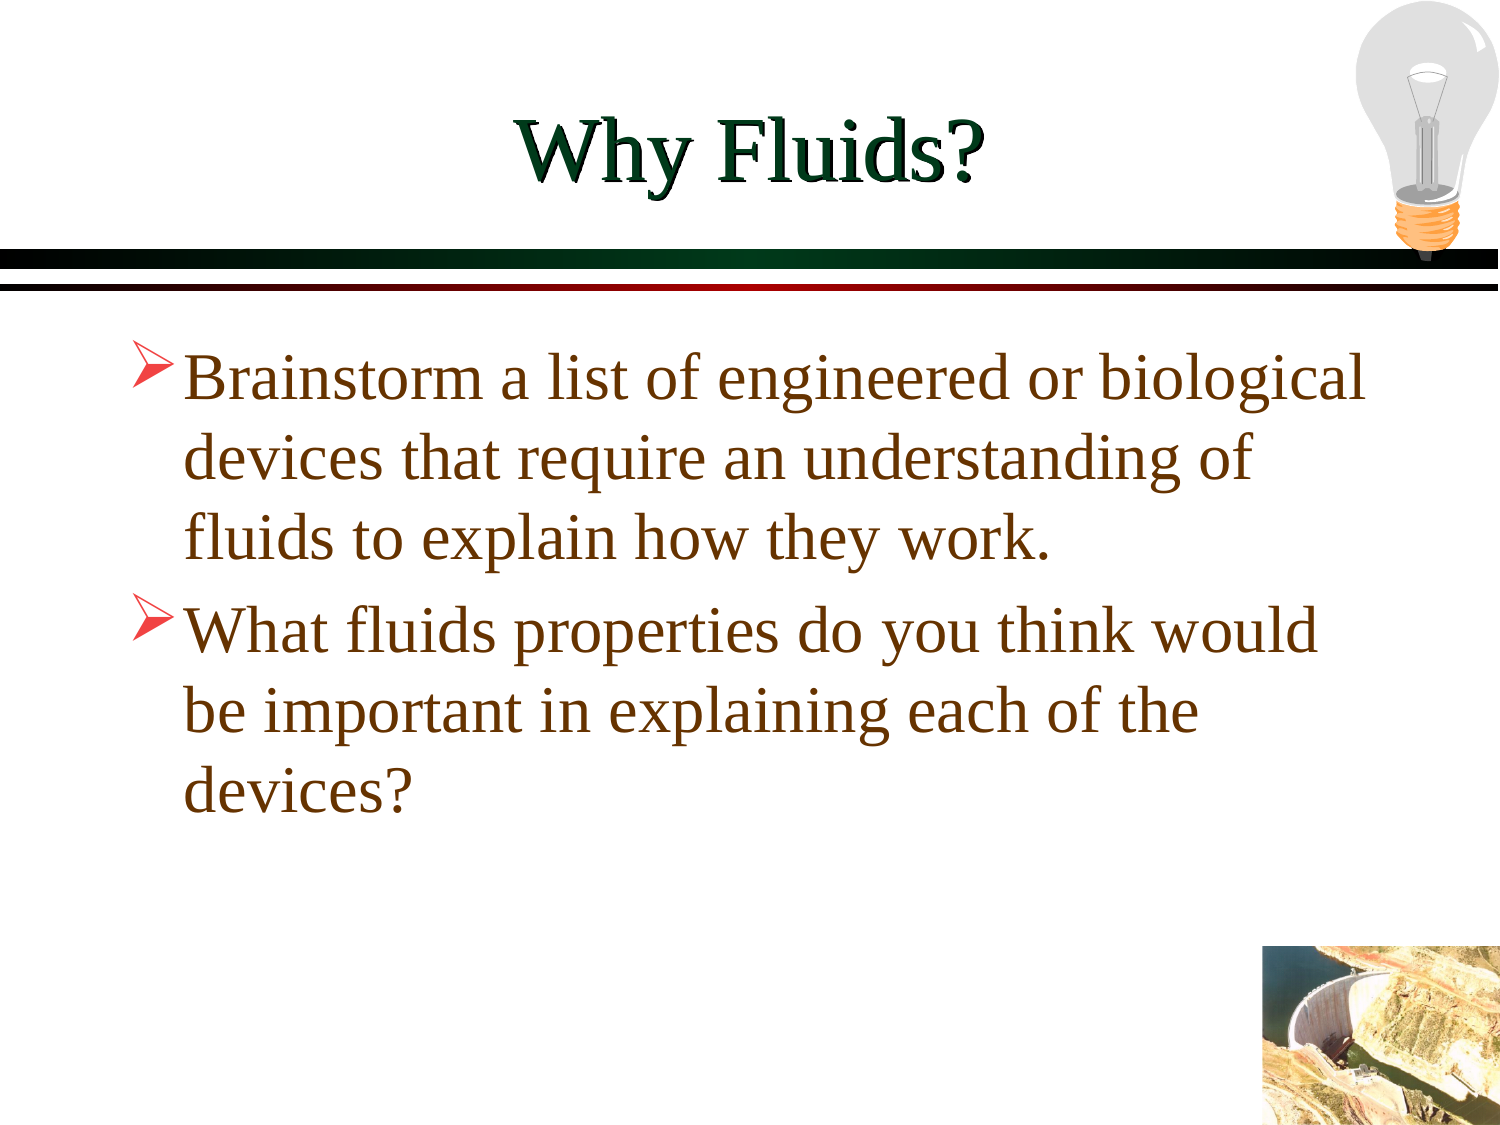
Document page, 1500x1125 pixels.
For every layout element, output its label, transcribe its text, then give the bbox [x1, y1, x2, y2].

picture [1354, 0, 1500, 262]
list Brainstorm a list of engineered or biological devices that require an understanding of fluids to explain how they work. What fluids properties do you think would be important in explaining each of the devices? [112, 324, 1388, 1001]
title Why Fluids? [112, 49, 1349, 238]
picture [1262, 946, 1500, 1125]
